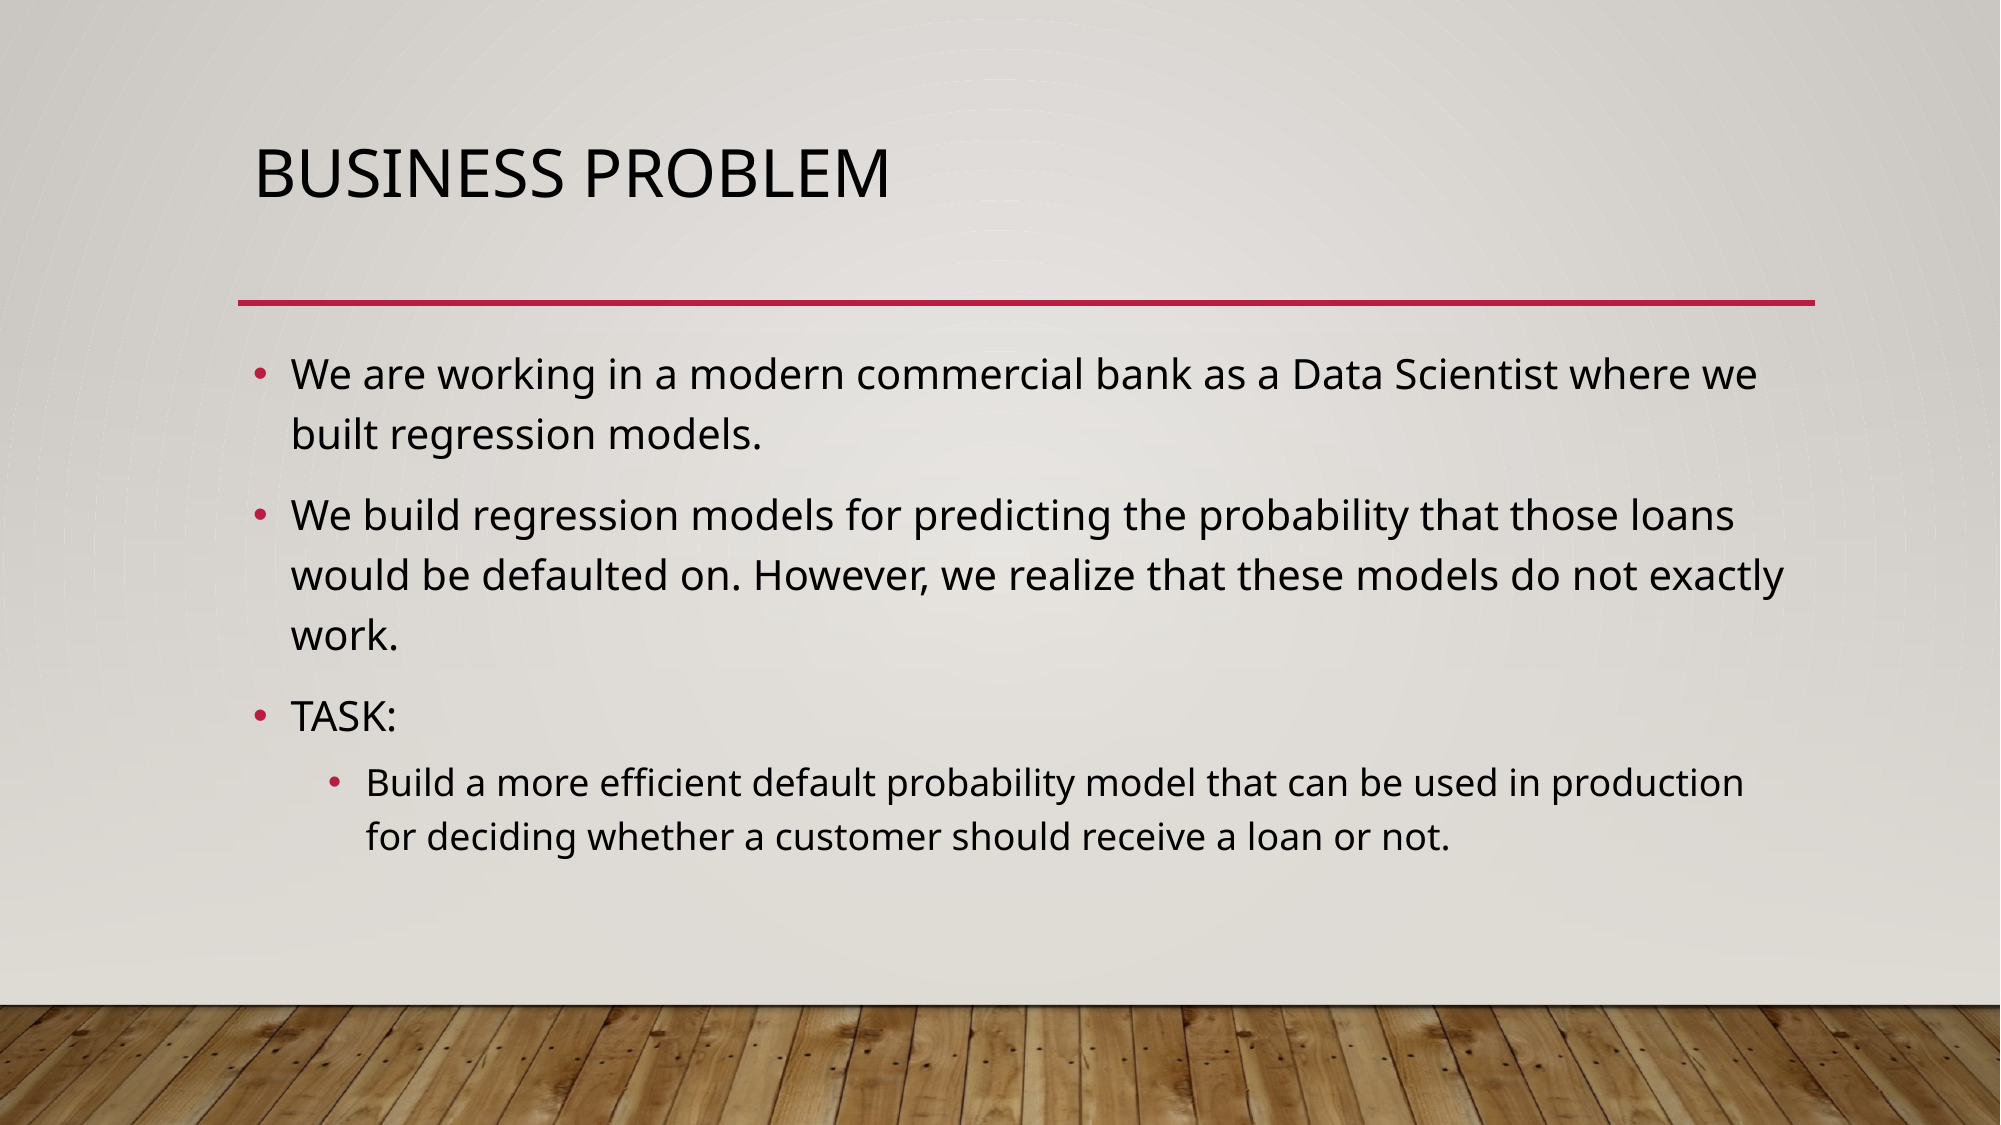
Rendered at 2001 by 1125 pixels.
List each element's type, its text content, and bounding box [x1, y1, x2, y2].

list We are working in a modern commercial bank as a Data Scientist where we built regression models. We build regression models for predicting the probability that those loans would be defaulted on. However, we realize that these models do not exactly work. TASK: Build a more efficient default probability model that can be used in production for deciding whether a customer should receive a loan or not. [238, 330, 1814, 897]
title Business Problem [238, 131, 1814, 305]
picture [0, 1005, 2000, 1125]
